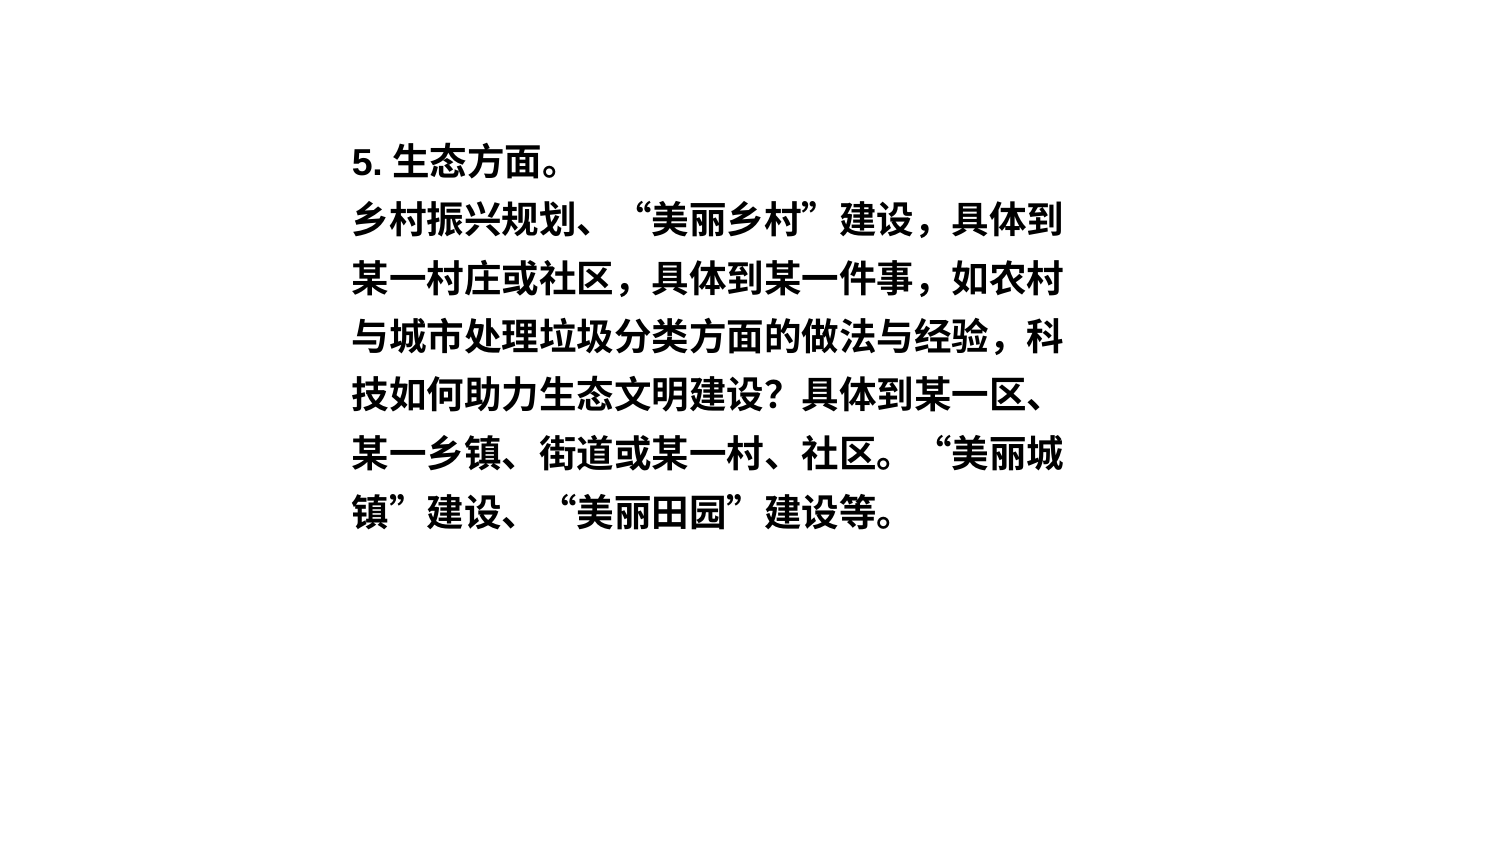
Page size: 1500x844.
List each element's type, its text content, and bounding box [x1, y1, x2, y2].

text_box 5.生态方面。 乡村振兴规划、“美丽乡村”建设，具体到某一村庄或社区，具体到某一件事，如农村与城市处理垃圾分类方面的做法与经验，科技如何助力生态文明建设？具体到某一区、某一乡镇、街道或某一村、社区。“美丽城镇”建设、“美丽田园”建设等。 [337, 116, 1111, 541]
